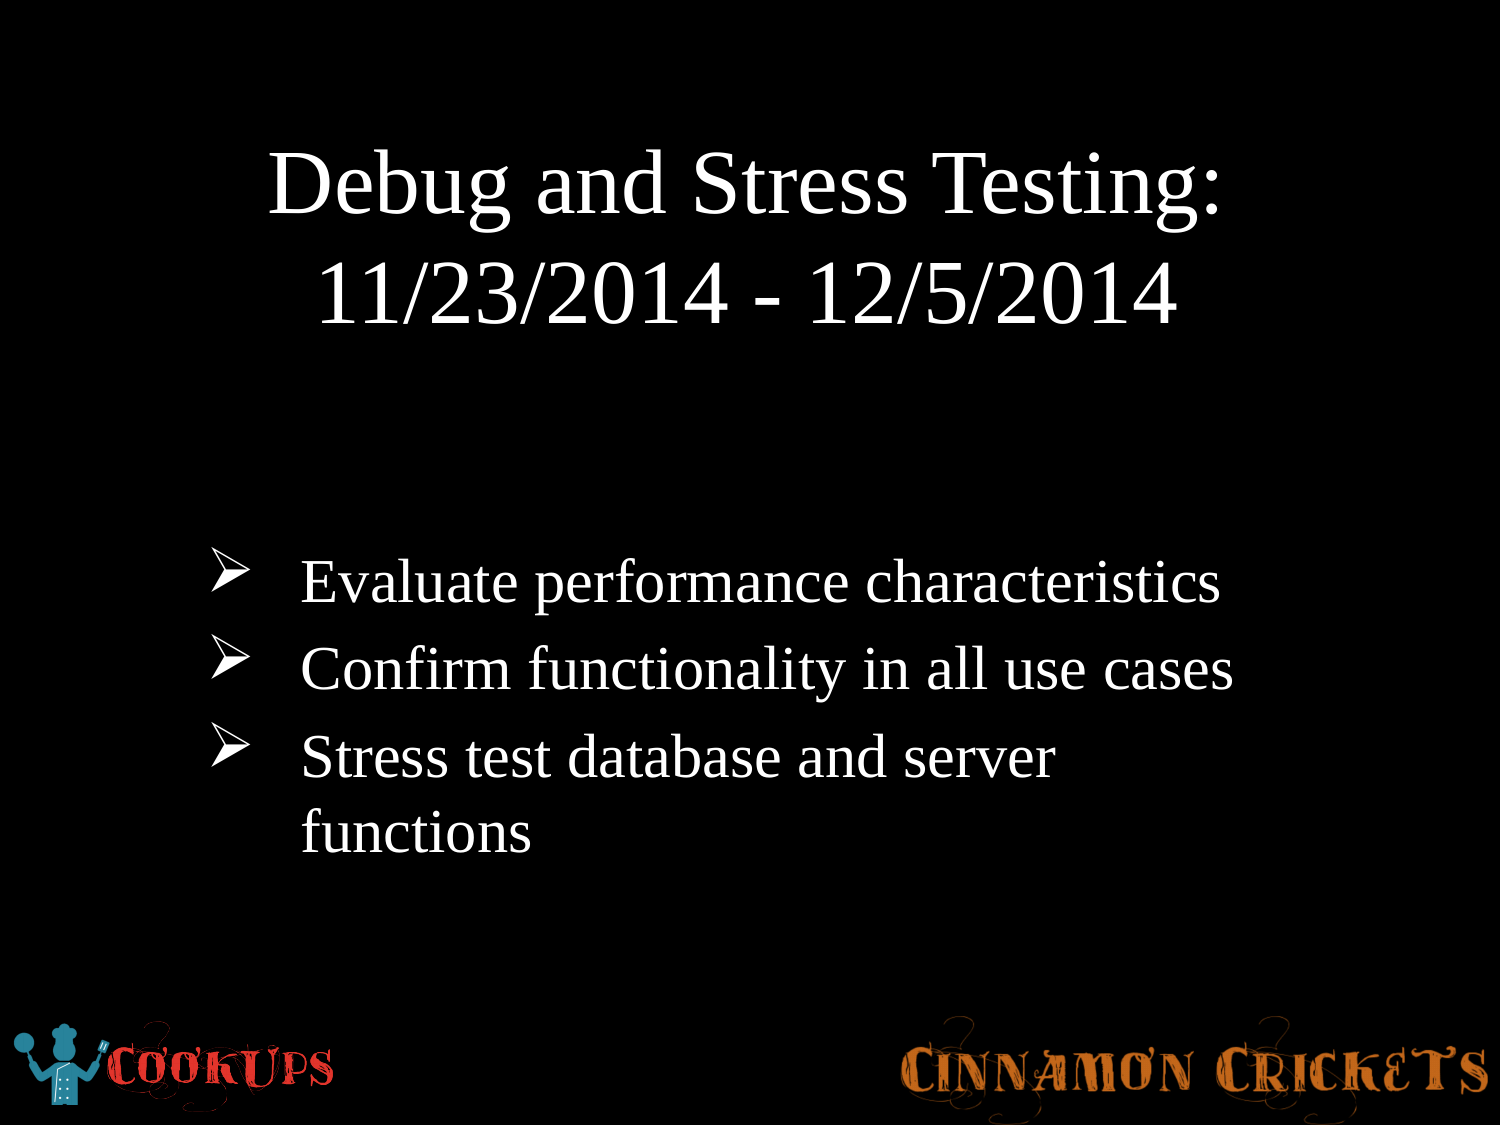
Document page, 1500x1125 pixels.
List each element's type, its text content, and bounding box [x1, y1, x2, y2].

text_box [0, 1016, 1488, 1125]
title Debug and Stress Testing: 11/23/2014 - 12/5/2014 [124, 36, 1371, 428]
subtitle Evaluate performance characteristics Confirm functionality in all use cases Stress test database and server functions [191, 532, 1310, 1000]
